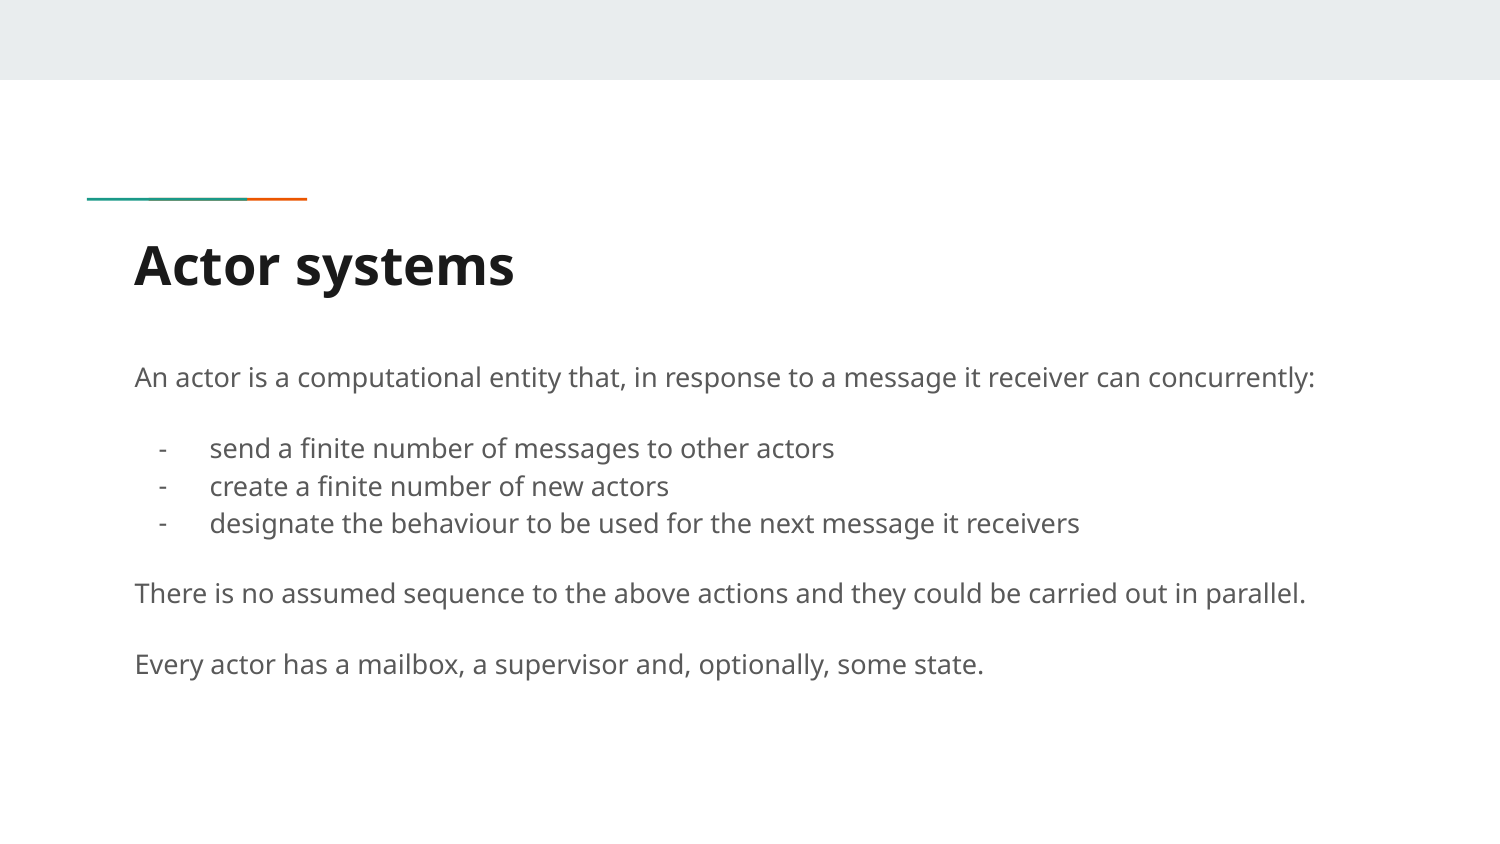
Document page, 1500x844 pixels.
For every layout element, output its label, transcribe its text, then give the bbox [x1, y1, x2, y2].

title Actor systems [119, 216, 1381, 305]
list An actor is a computational entity that, in response to a message it receiver can concurrently: send a finite number of messages to other actors create a finite number of new actors designate the behaviour to be used for the next message it receivers There is no assumed sequence to the above actions and they could be carried out in parallel. Every actor has a mailbox, a supervisor and, optionally, some state. [119, 341, 1381, 712]
